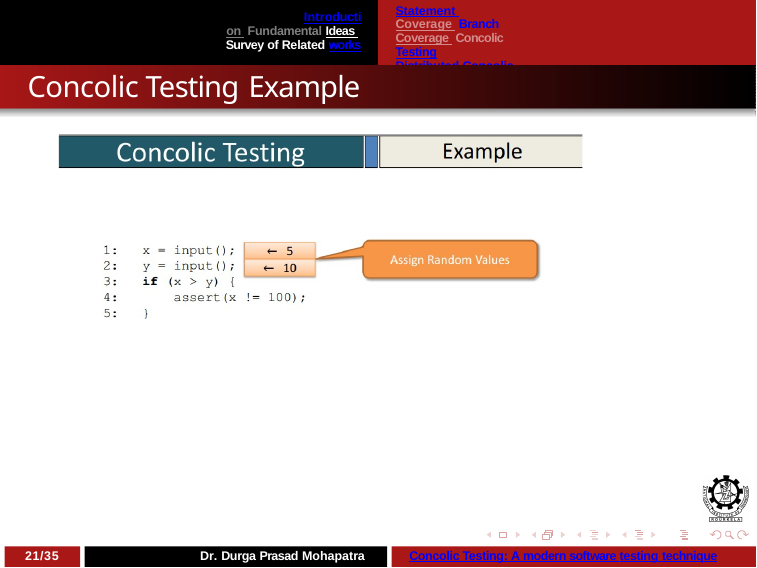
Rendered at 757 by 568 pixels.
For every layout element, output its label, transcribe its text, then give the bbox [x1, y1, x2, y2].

footer Dr. Durga Prasad Mohapatra [197, 548, 372, 568]
text_box Introduction Fundamental Ideas Survey of Related works [220, 7, 363, 53]
text_box [391, 546, 756, 567]
text_box [58, 134, 583, 319]
text_box 21/35 [23, 548, 62, 564]
text_box Statement Coverage Branch Coverage Concolic Testing Distributed Concolic Testing [377, 0, 756, 65]
text_box Concolic Testing: A modern software testing technique [407, 548, 727, 564]
text_box [4, 546, 81, 567]
text_box [0, 103, 756, 117]
text_box [84, 546, 388, 567]
text_box Concolic Testing Example [0, 65, 756, 103]
picture [702, 475, 749, 522]
